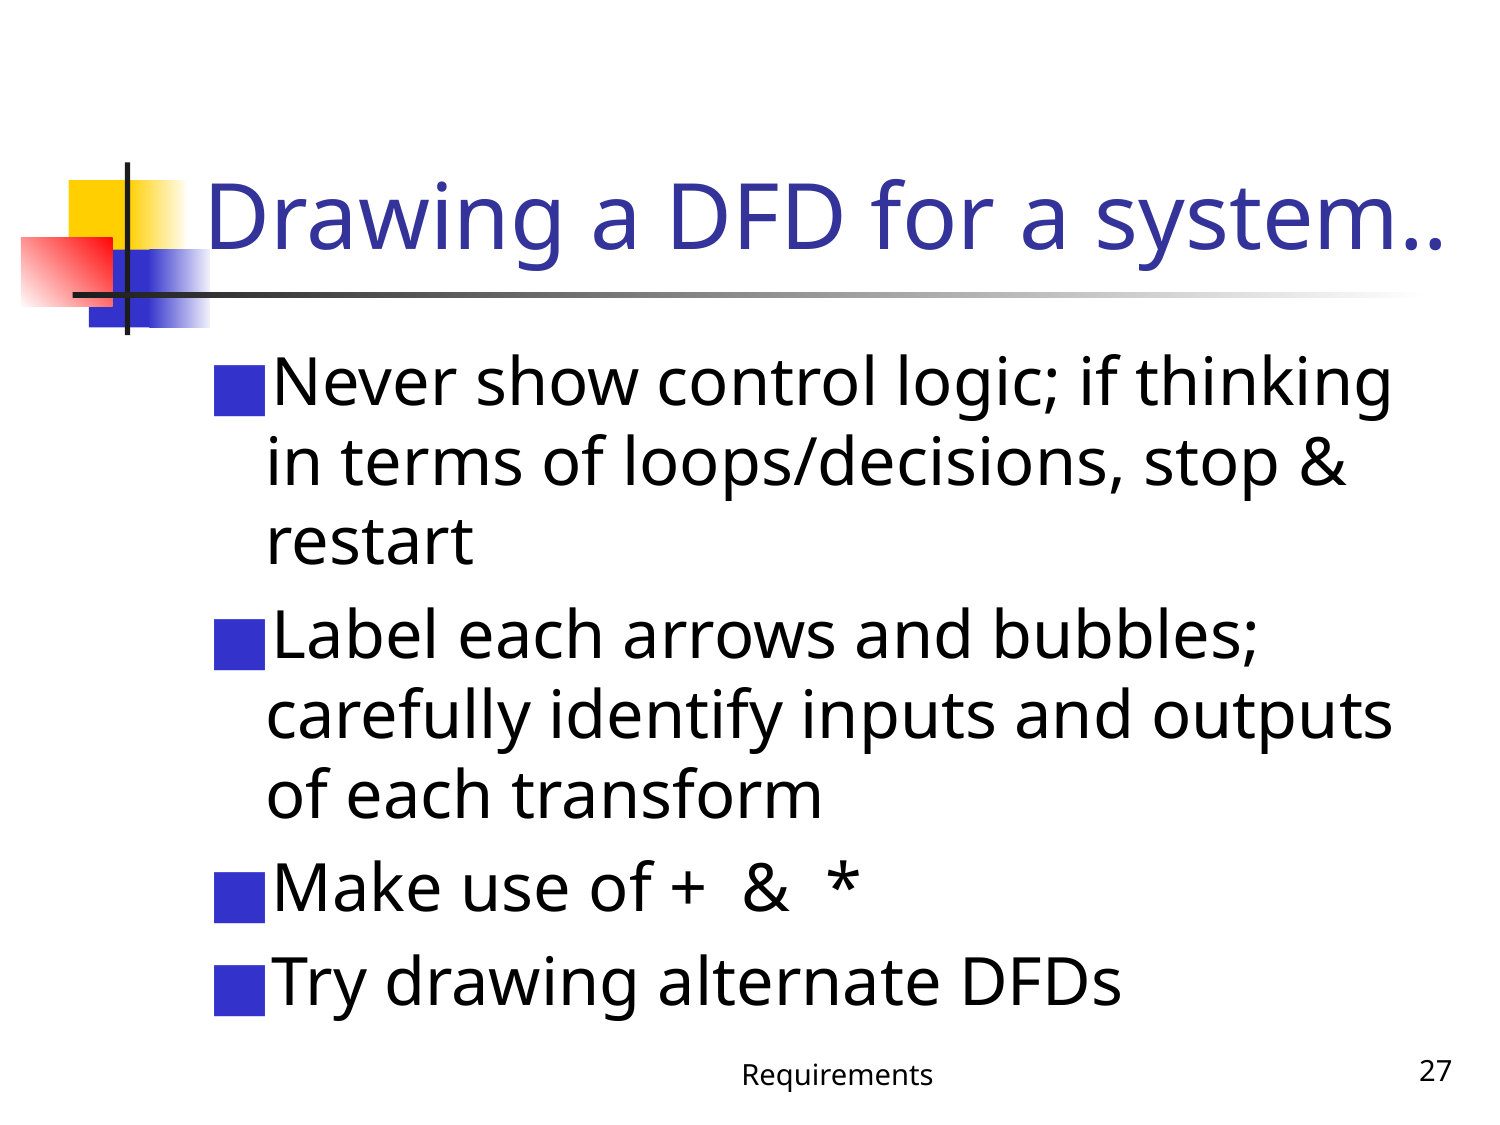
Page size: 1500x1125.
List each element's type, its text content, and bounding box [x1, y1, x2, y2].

text_box ‹#› [1155, 1024, 1468, 1100]
title Drawing a DFD for a system.. [188, 35, 1468, 275]
text_box Requirements [600, 1024, 1075, 1100]
list Never show control logic; if thinking in terms of loops/decisions, stop & restart Label each arrows and bubbles; carefully identify inputs and outputs of each transform Make use of + & * Try drawing alternate DFDs [193, 331, 1469, 1006]
